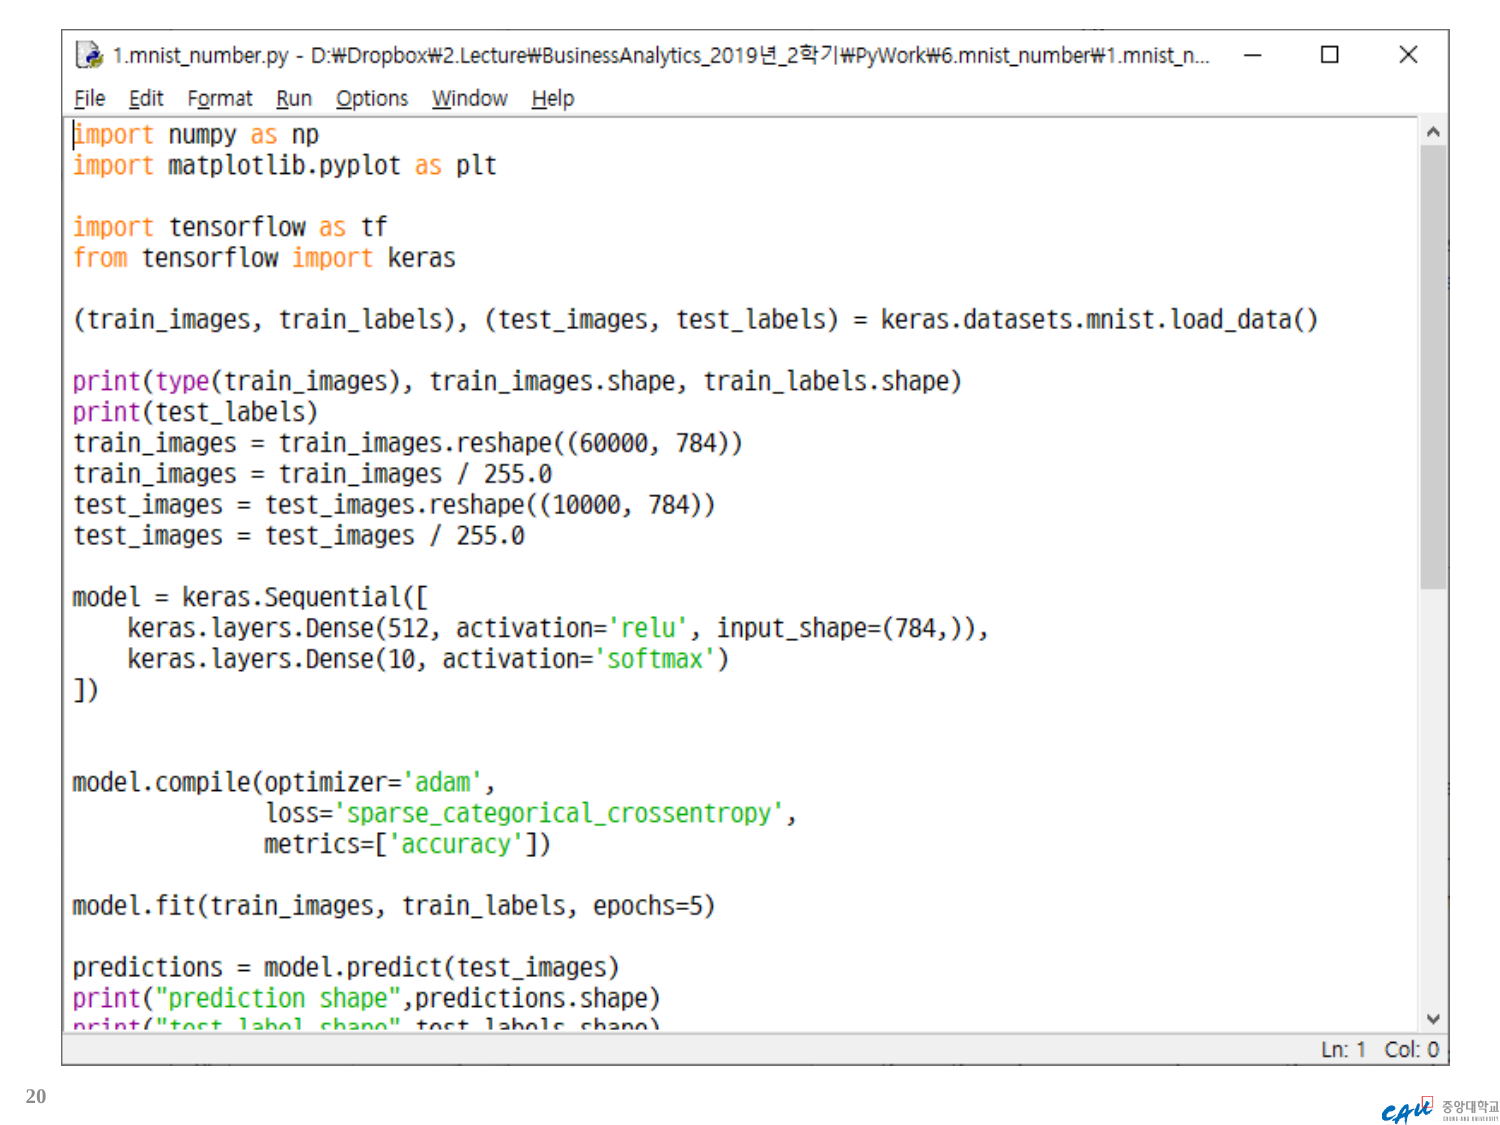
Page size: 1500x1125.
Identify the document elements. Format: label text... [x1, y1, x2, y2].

picture [1382, 1094, 1500, 1125]
slide_number 20 [0, 1065, 62, 1125]
picture [61, 29, 1450, 1066]
